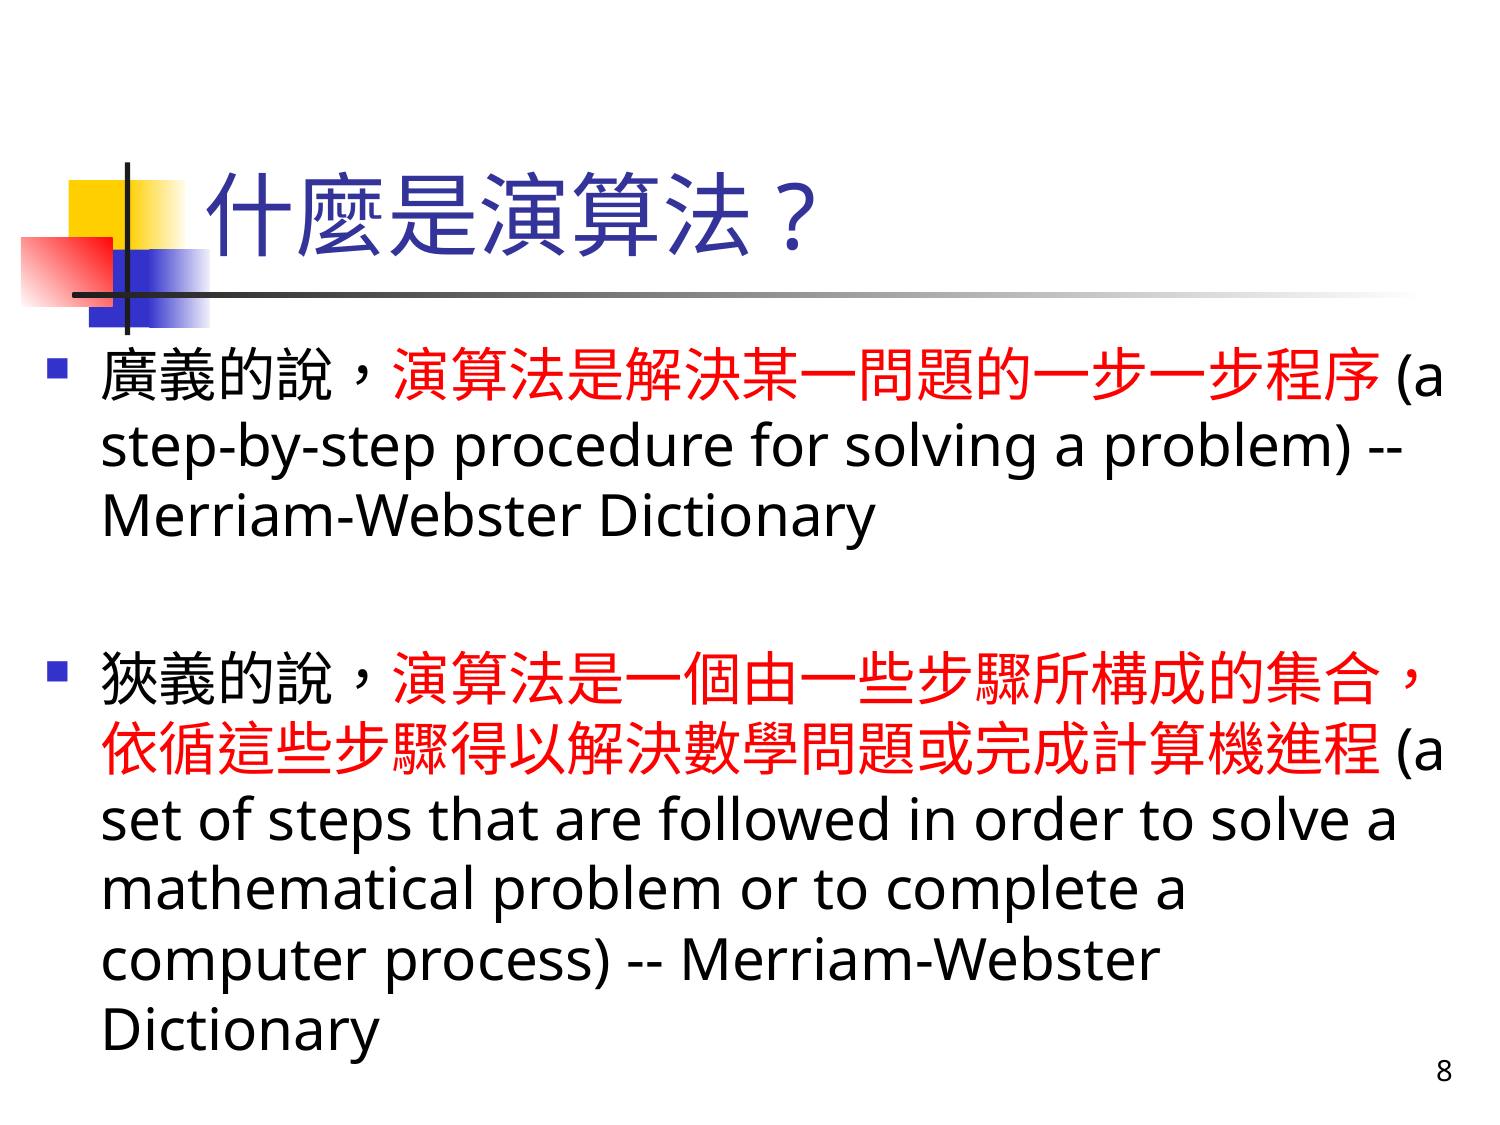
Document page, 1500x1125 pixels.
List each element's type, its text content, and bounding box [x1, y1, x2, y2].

list 廣義的說，演算法是解決某一問題的一步一步程序(a step-by-step procedure for solving a problem) -- Merriam-Webster Dictionary 狹義的說，演算法是一個由一些步驟所構成的集合，依循這些步驟得以解決數學問題或完成計算機進程(a set of steps that are followed in order to solve a mathematical problem or to complete a computer process) -- Merriam-Webster Dictionary [29, 331, 1469, 1094]
slide_number 8 [1154, 1023, 1468, 1100]
title 什麼是演算法? [188, 35, 1468, 275]
